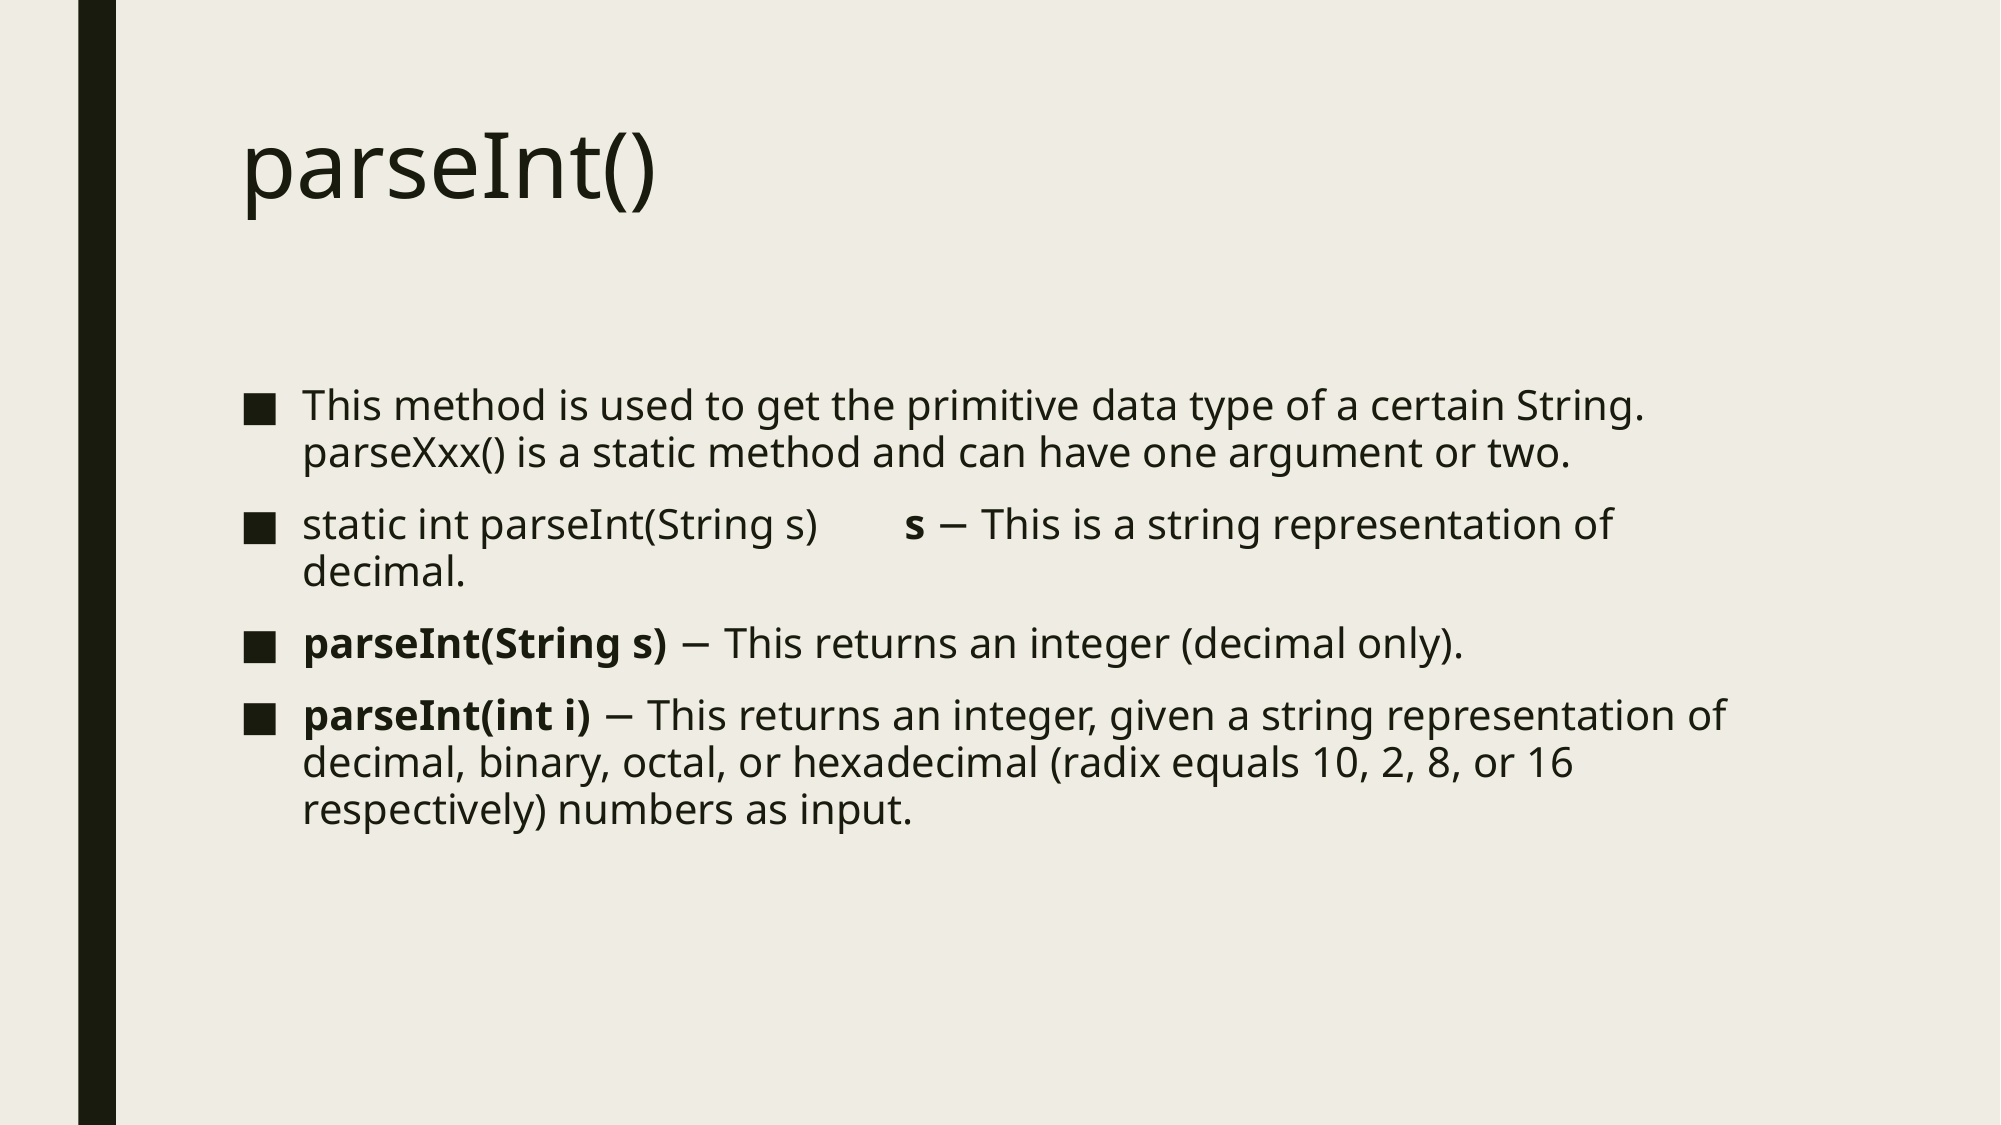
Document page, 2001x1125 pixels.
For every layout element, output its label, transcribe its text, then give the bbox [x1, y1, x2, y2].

title parseInt() [225, 112, 1800, 357]
list This method is used to get the primitive data type of a certain String. parseXxx() is a static method and can have one argument or two. static int parseInt(String s) s − This is a string representation of decimal. parseInt(String s) − This returns an integer (decimal only). parseInt(int i) − This returns an integer, given a string representation of decimal, binary, octal, or hexadecimal (radix equals 10, 2, 8, or 16 respectively) numbers as input. [225, 375, 1800, 963]
